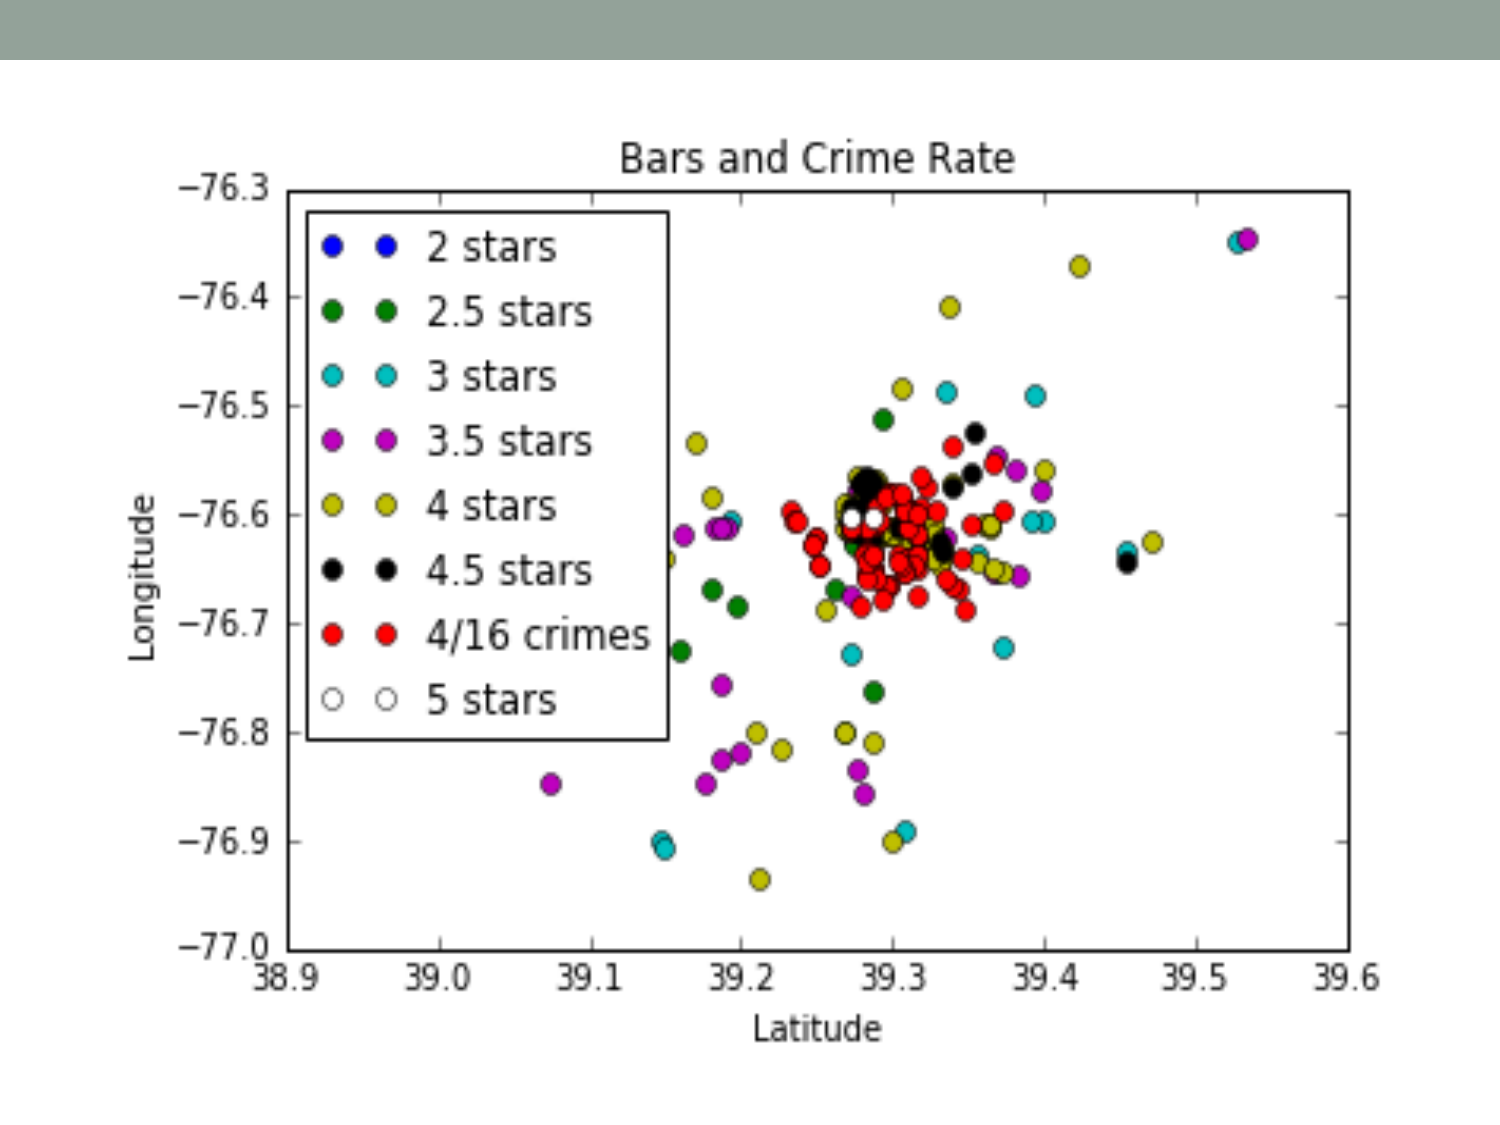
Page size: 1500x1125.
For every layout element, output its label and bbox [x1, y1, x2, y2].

list [0, 106, 1500, 1063]
